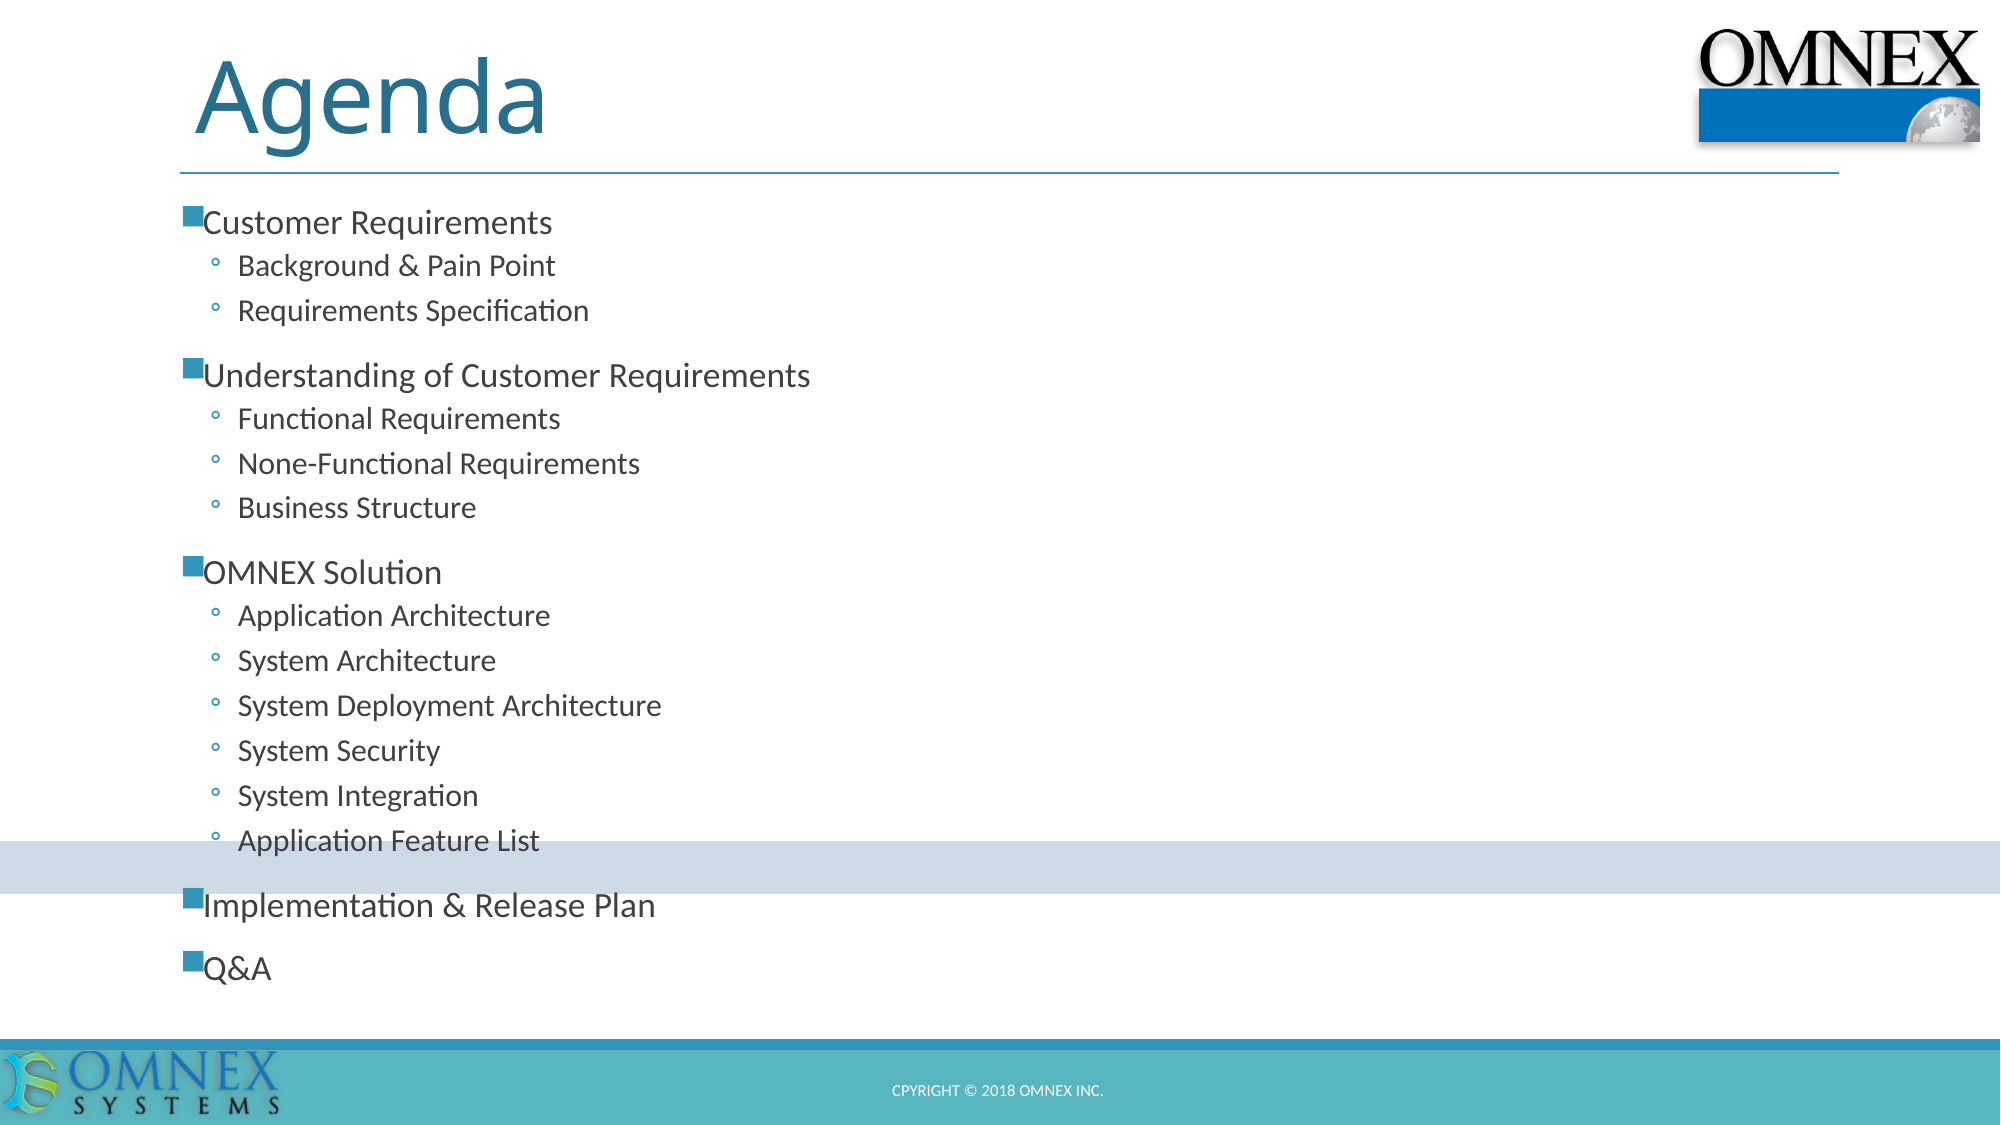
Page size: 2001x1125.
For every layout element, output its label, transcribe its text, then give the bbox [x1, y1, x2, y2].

footer Cpyright © 2018 Omnex Inc. [604, 1059, 1396, 1120]
picture [0, 1039, 294, 1125]
text_box [1830, 841, 2000, 894]
list Customer Requirements Background & Pain Point Requirements Specification Understanding of Customer Requirements Functional Requirements None-Functional Requirements Business Structure OMNEX Solution Application Architecture System Architecture System Deployment Architecture System Security System Integration Application Feature List Implementation & Release Plan Q&A [180, 196, 1830, 1002]
picture [1699, 29, 1980, 142]
text_box [0, 841, 180, 894]
title Agenda [180, 40, 1830, 162]
